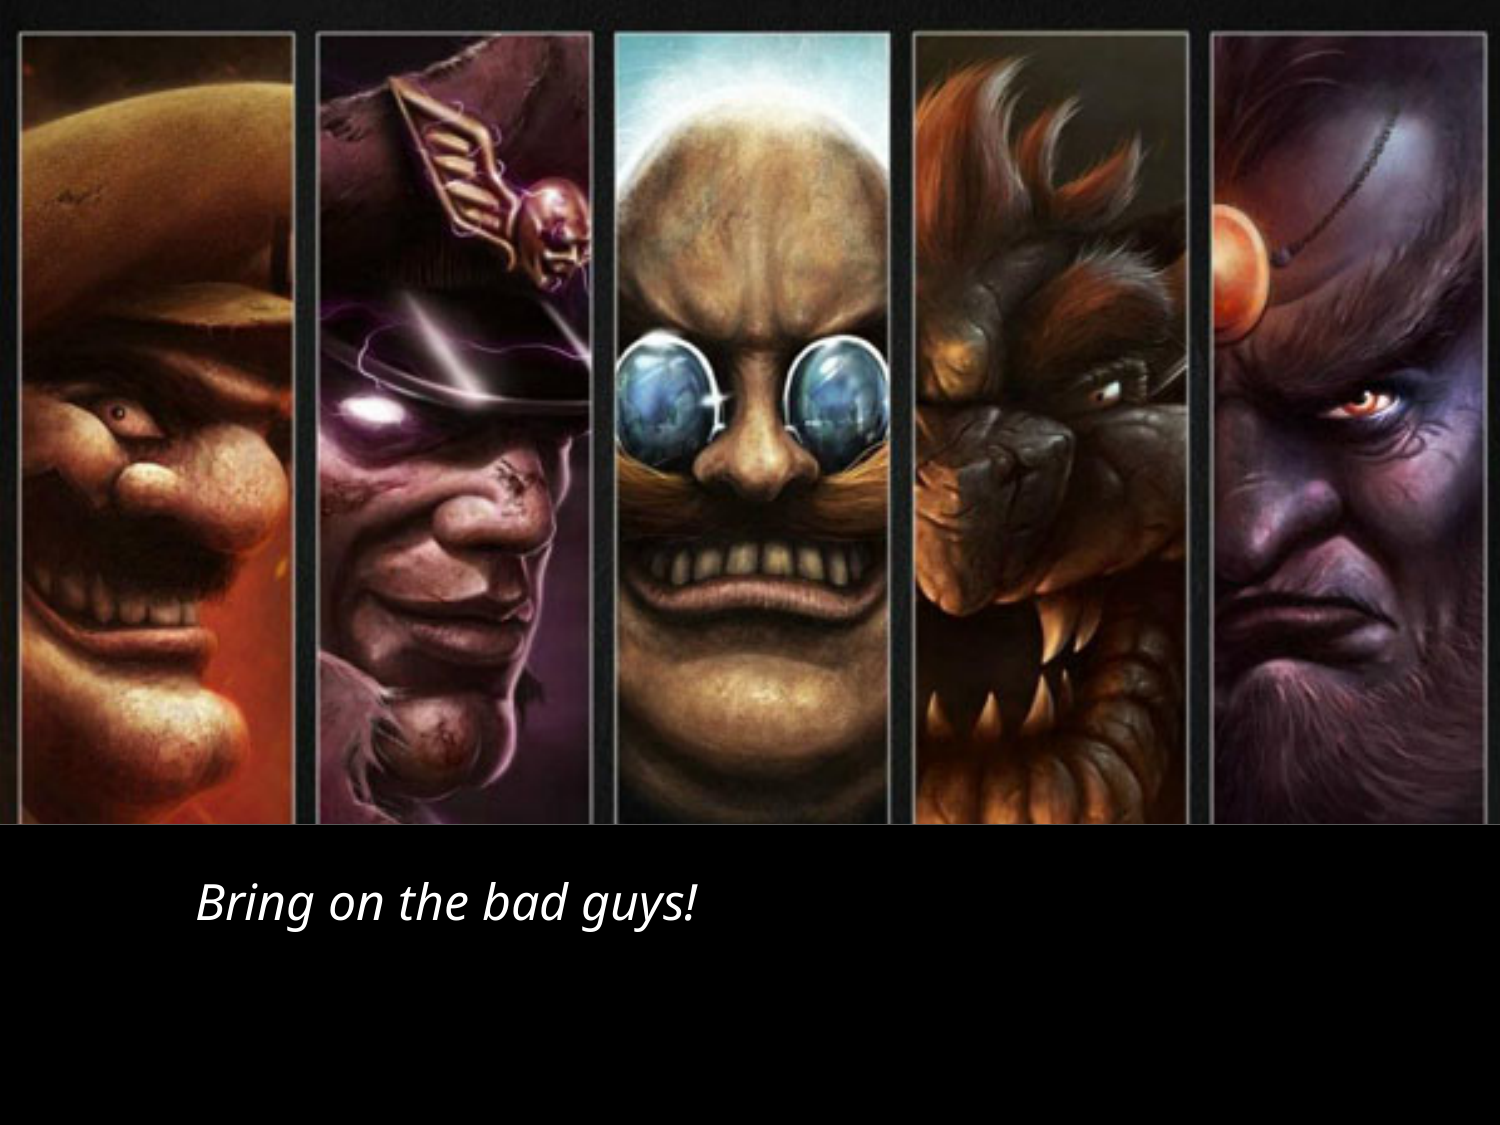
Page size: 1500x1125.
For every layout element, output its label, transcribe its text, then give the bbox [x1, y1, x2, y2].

picture [0, 0, 1500, 824]
title Bring on the bad guys! [0, 824, 1500, 1125]
